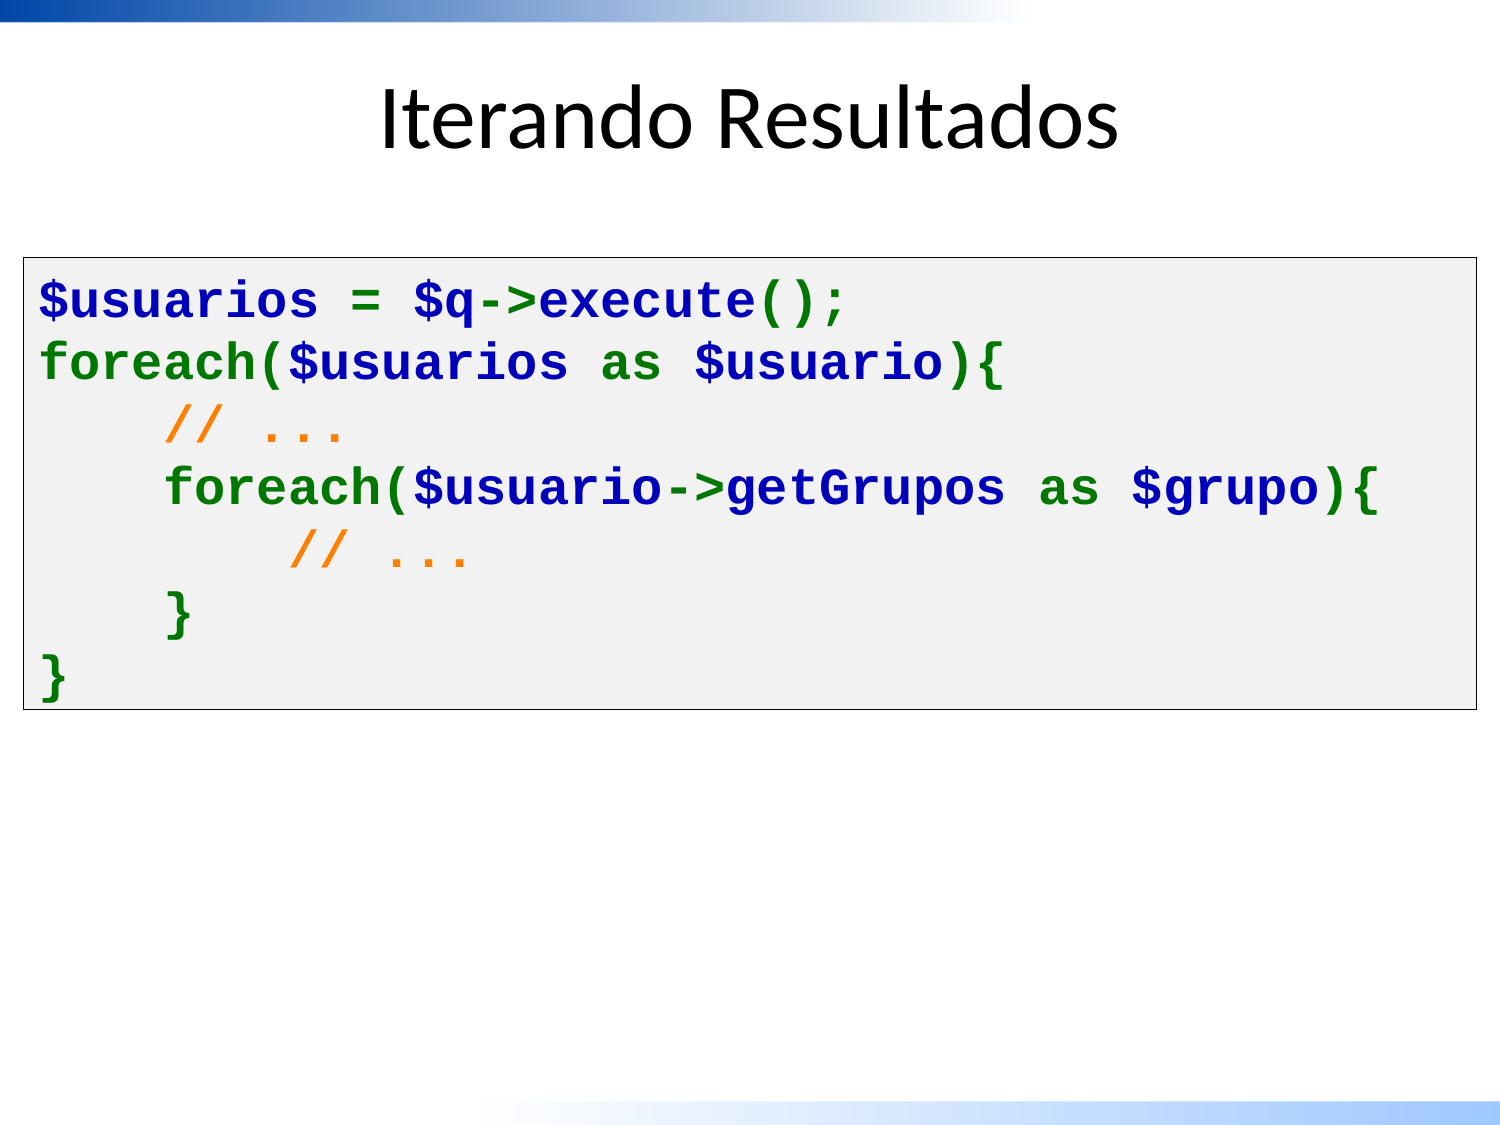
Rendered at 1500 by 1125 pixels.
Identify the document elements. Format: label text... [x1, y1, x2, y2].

picture [0, 0, 1500, 1125]
text_box $usuarios = $q->execute(); foreach($usuarios as $usuario){ // ... foreach($usuario->getGrupos as $grupo){ // ... } } [23, 257, 1477, 710]
text_box Iterando Resultados [74, 46, 1425, 178]
